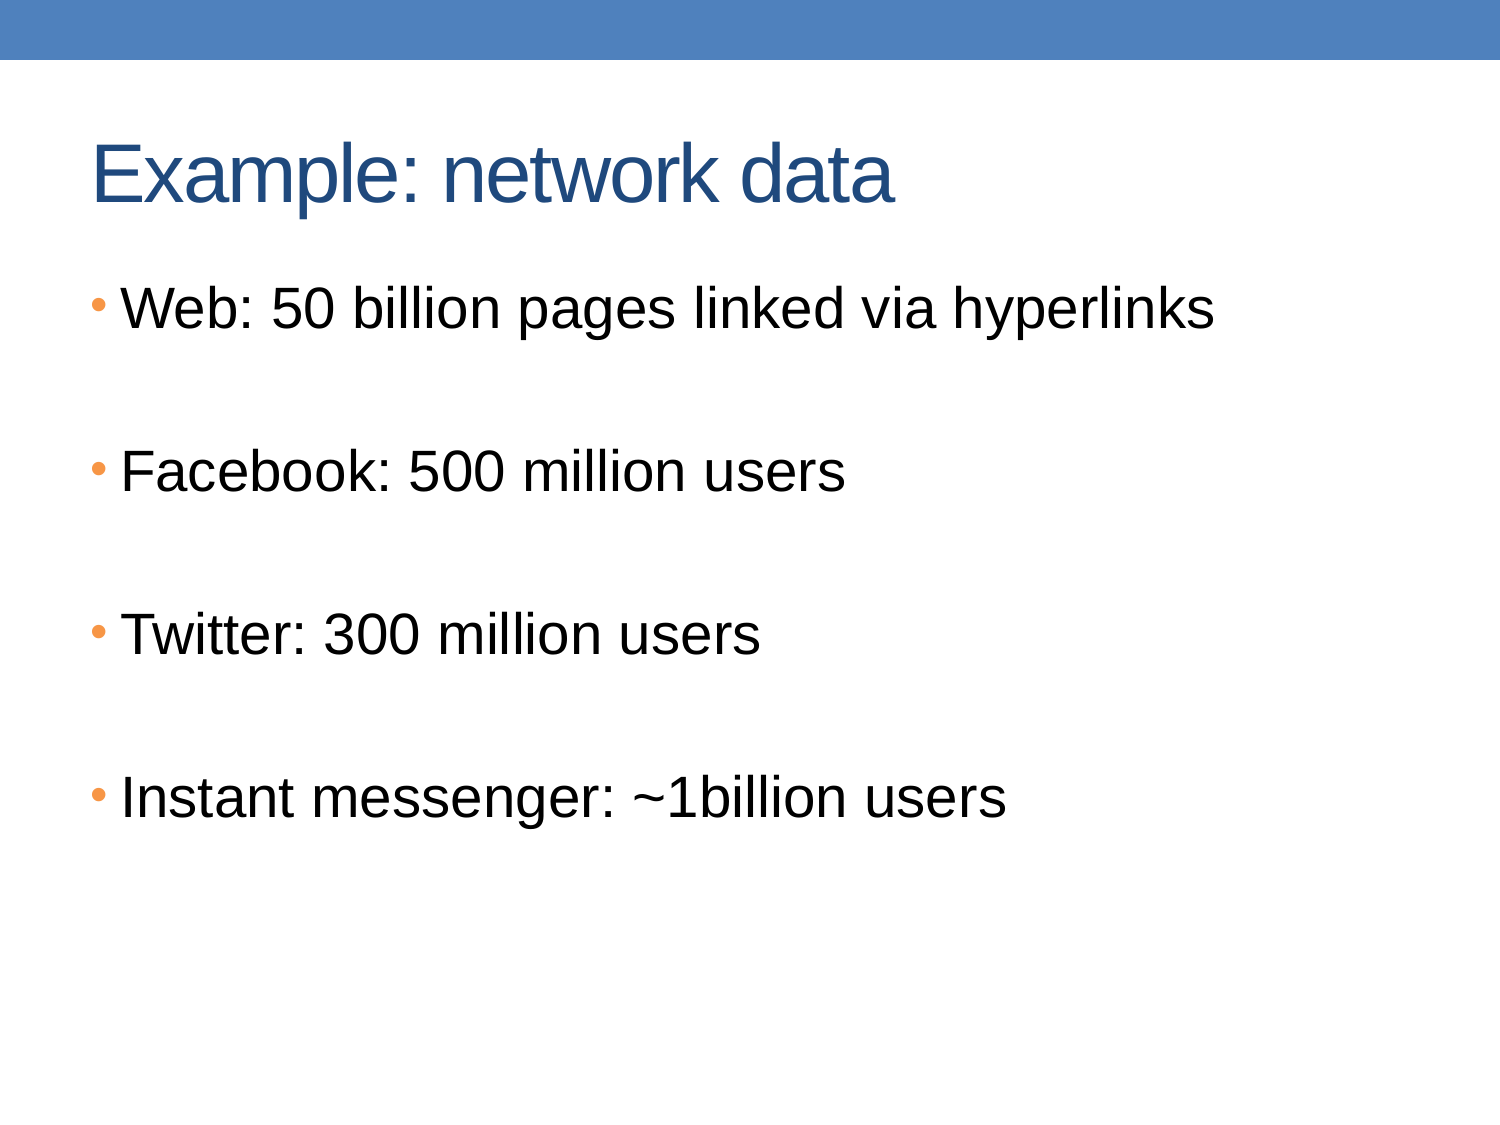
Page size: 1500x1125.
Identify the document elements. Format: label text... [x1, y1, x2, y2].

title Example: network data [75, 87, 1425, 250]
list Web: 50 billion pages linked via hyperlinks Facebook: 500 million users Twitter: 300 million users Instant messenger: ~1billion users [75, 262, 1425, 1063]
